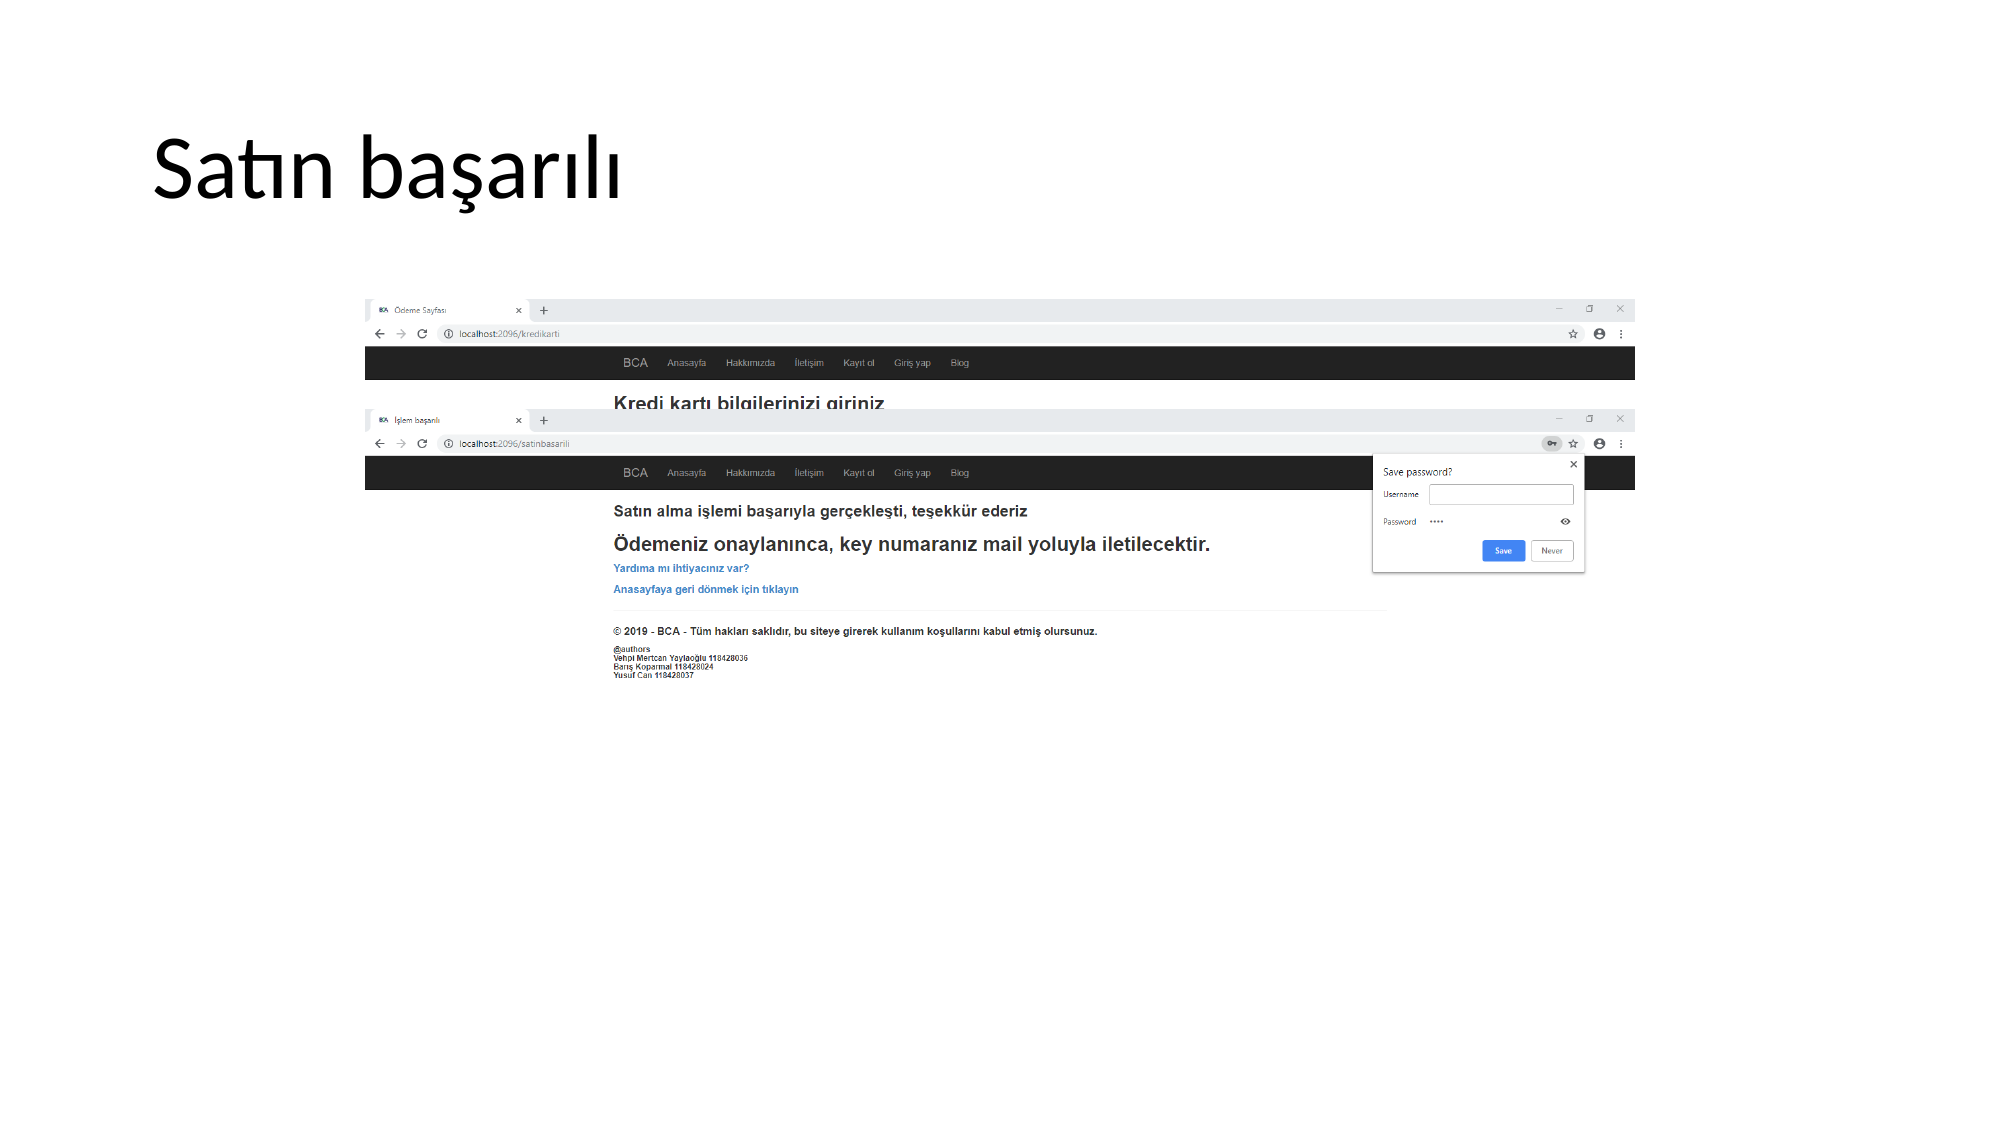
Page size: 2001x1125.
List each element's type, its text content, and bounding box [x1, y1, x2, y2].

title Satın başarılı [137, 59, 1863, 278]
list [365, 299, 1635, 1014]
